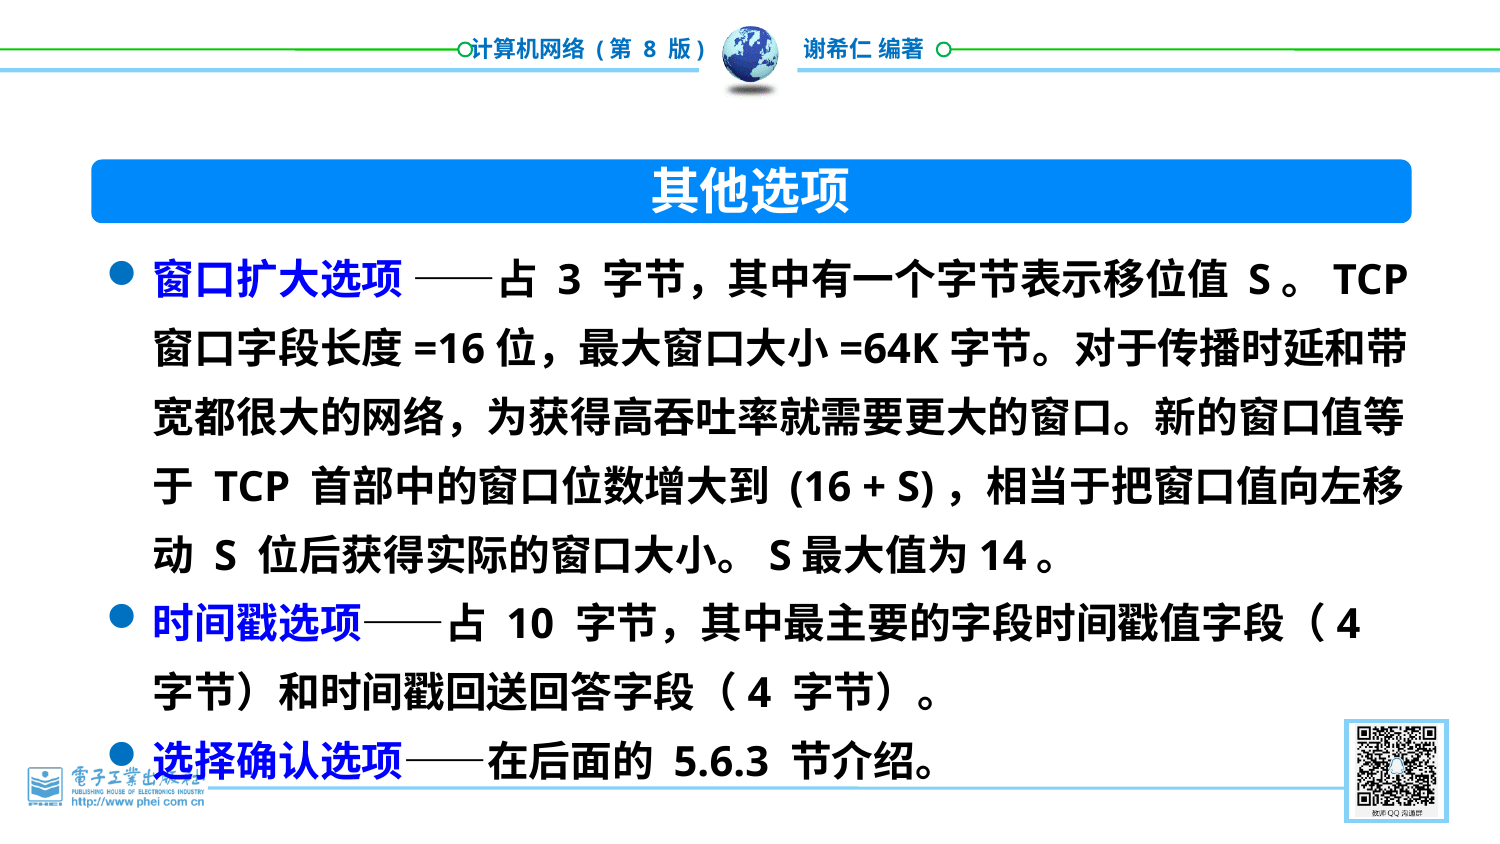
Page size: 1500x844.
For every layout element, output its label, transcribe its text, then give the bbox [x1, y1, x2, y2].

picture [720, 24, 780, 100]
text_box [865, 159, 1412, 224]
picture [23, 764, 208, 809]
text_box [91, 159, 635, 224]
text_box 窗口扩大选项 ——占 3 字节，其中有一个字节表示移位值 S。TCP窗口字段长度=16位，最大窗口大小=64K字节。对于传播时延和带宽都很大的网络，为获得高吞吐率就需要更大的窗口。新的窗口值等于 TCP 首部中的窗口位数增大到 (16 + S)，相当于把窗口值向左移动 S 位后获得实际的窗口大小。S最大值为14。 时间戳选项——占 10 字节，其中最主要的字段时间戳值字段（4 字节）和时间戳回送回答字段（4 字节）。 选择确认选项——在后面的 5.6.3 节介绍。 [91, 227, 1428, 792]
text_box 其他选项 [635, 152, 865, 227]
picture [1355, 724, 1438, 817]
